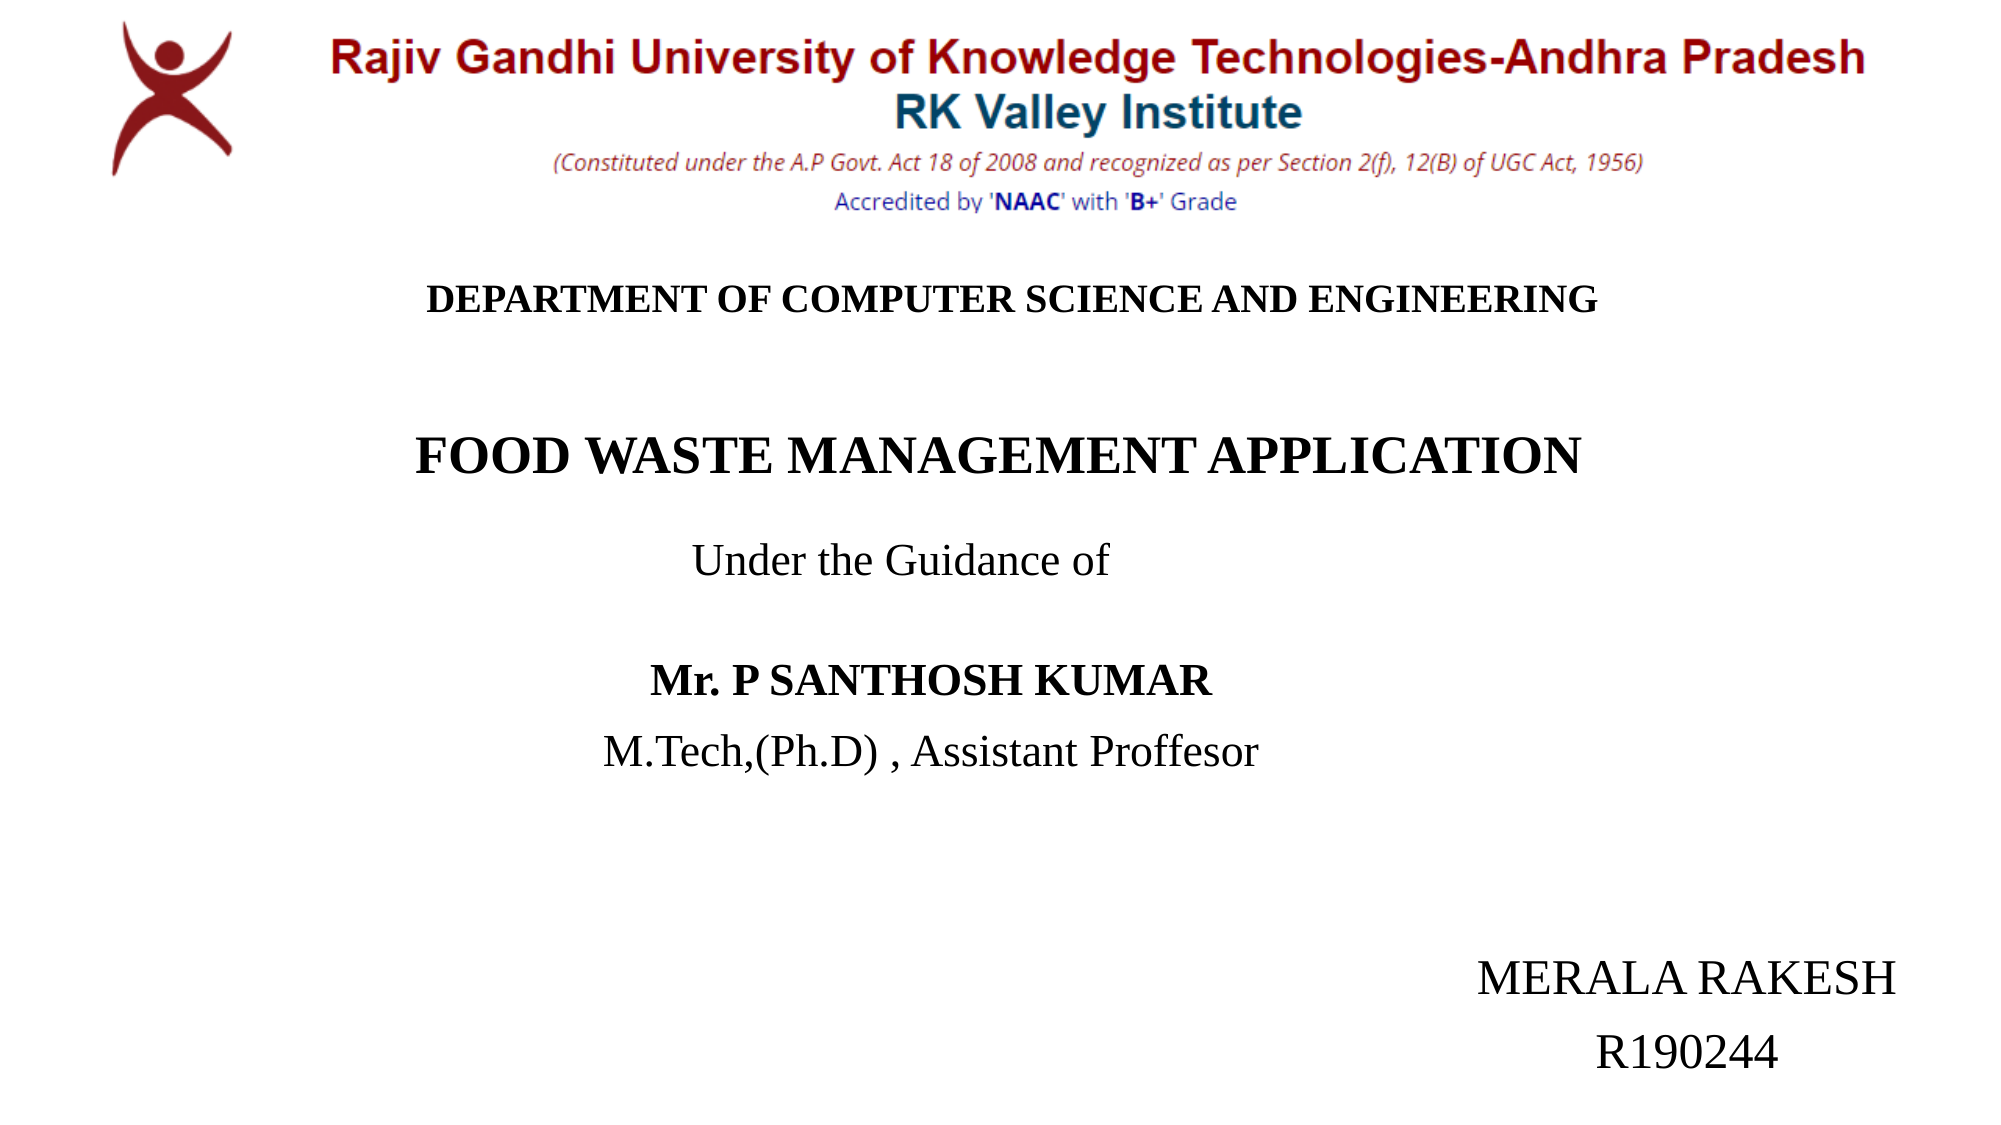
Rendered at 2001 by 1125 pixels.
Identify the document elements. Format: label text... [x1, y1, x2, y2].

text_box Mr. P SANTHOSH KUMAR M.Tech,(Ph.D) , Assistant Proffesor [536, 648, 1327, 846]
text_box MERALA RAKESH R190244 [1357, 943, 2000, 1093]
text_box DEPARTMENT OF COMPUTER SCIENCE AND ENGINEERING [406, 270, 1619, 339]
subtitle FOOD WASTE MANAGEMENT APPLICATION [249, 419, 1750, 553]
text_box Under the Guidance of [577, 528, 1237, 597]
picture [91, 11, 1934, 215]
